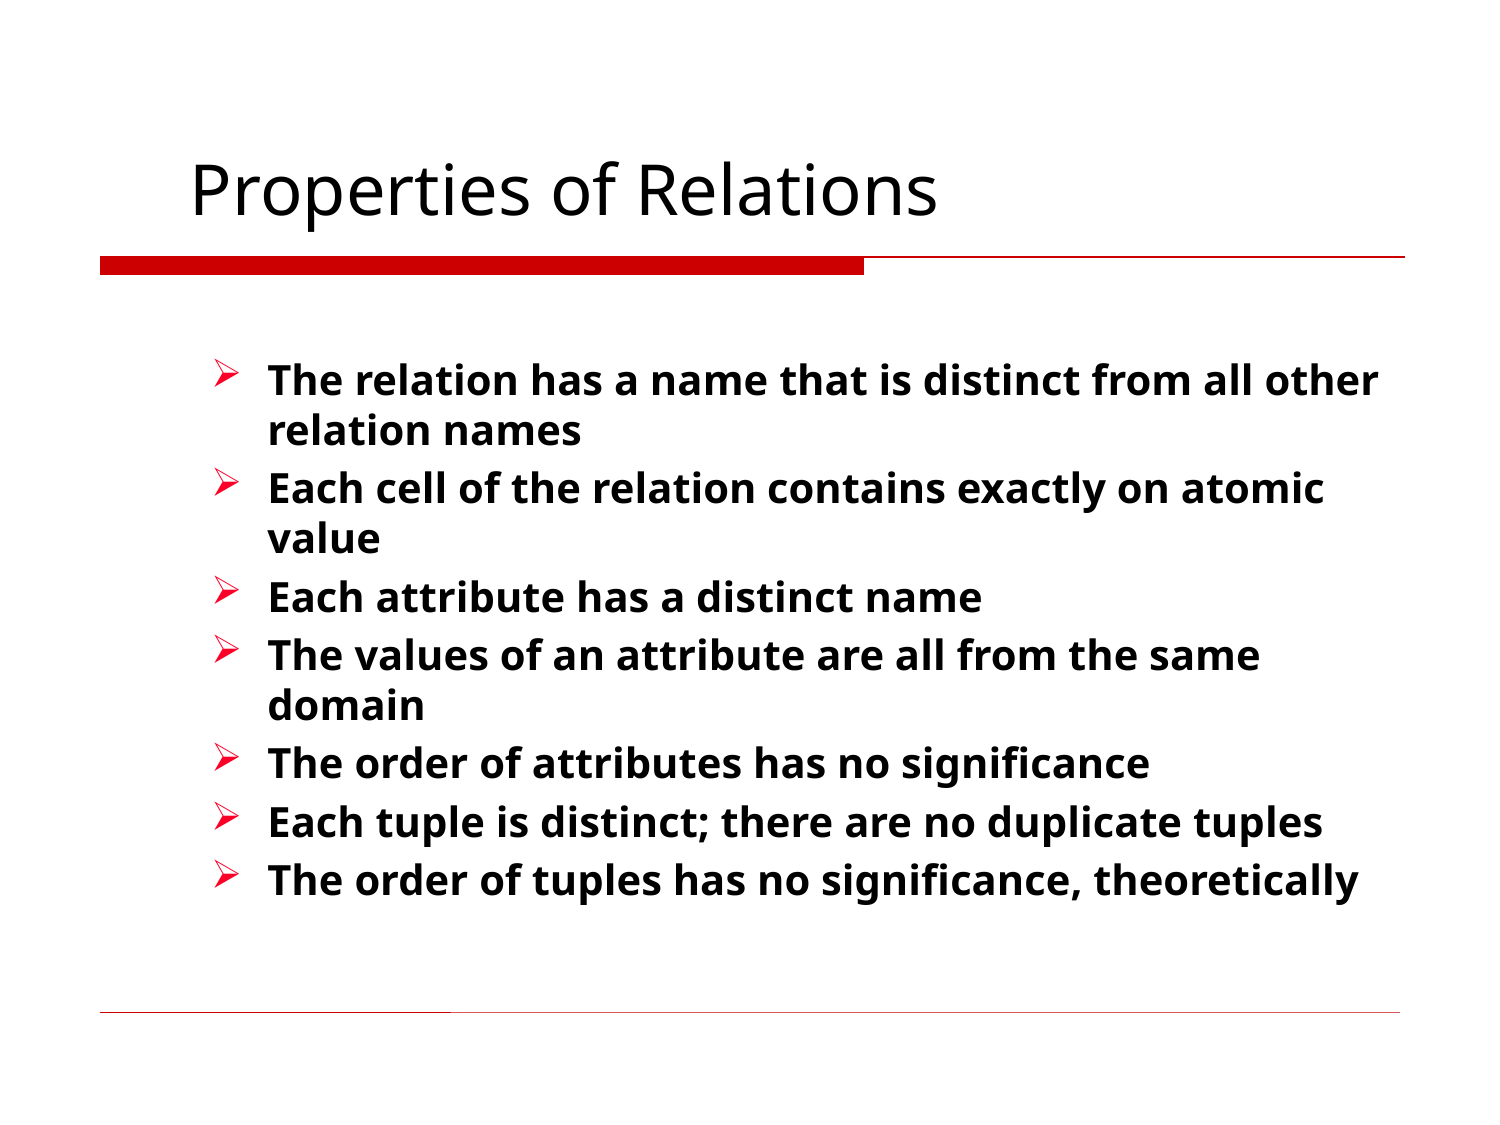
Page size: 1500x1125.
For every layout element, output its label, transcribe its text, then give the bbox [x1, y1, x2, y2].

title Properties of Relations [174, 137, 1351, 238]
list The relation has a name that is distinct from all other relation names Each cell of the relation contains exactly on atomic value Each attribute has a distinct name The values of an attribute are all from the same domain The order of attributes has no significance Each tuple is distinct; there are no duplicate tuples The order of tuples has no significance, theoretically [92, 287, 1406, 988]
